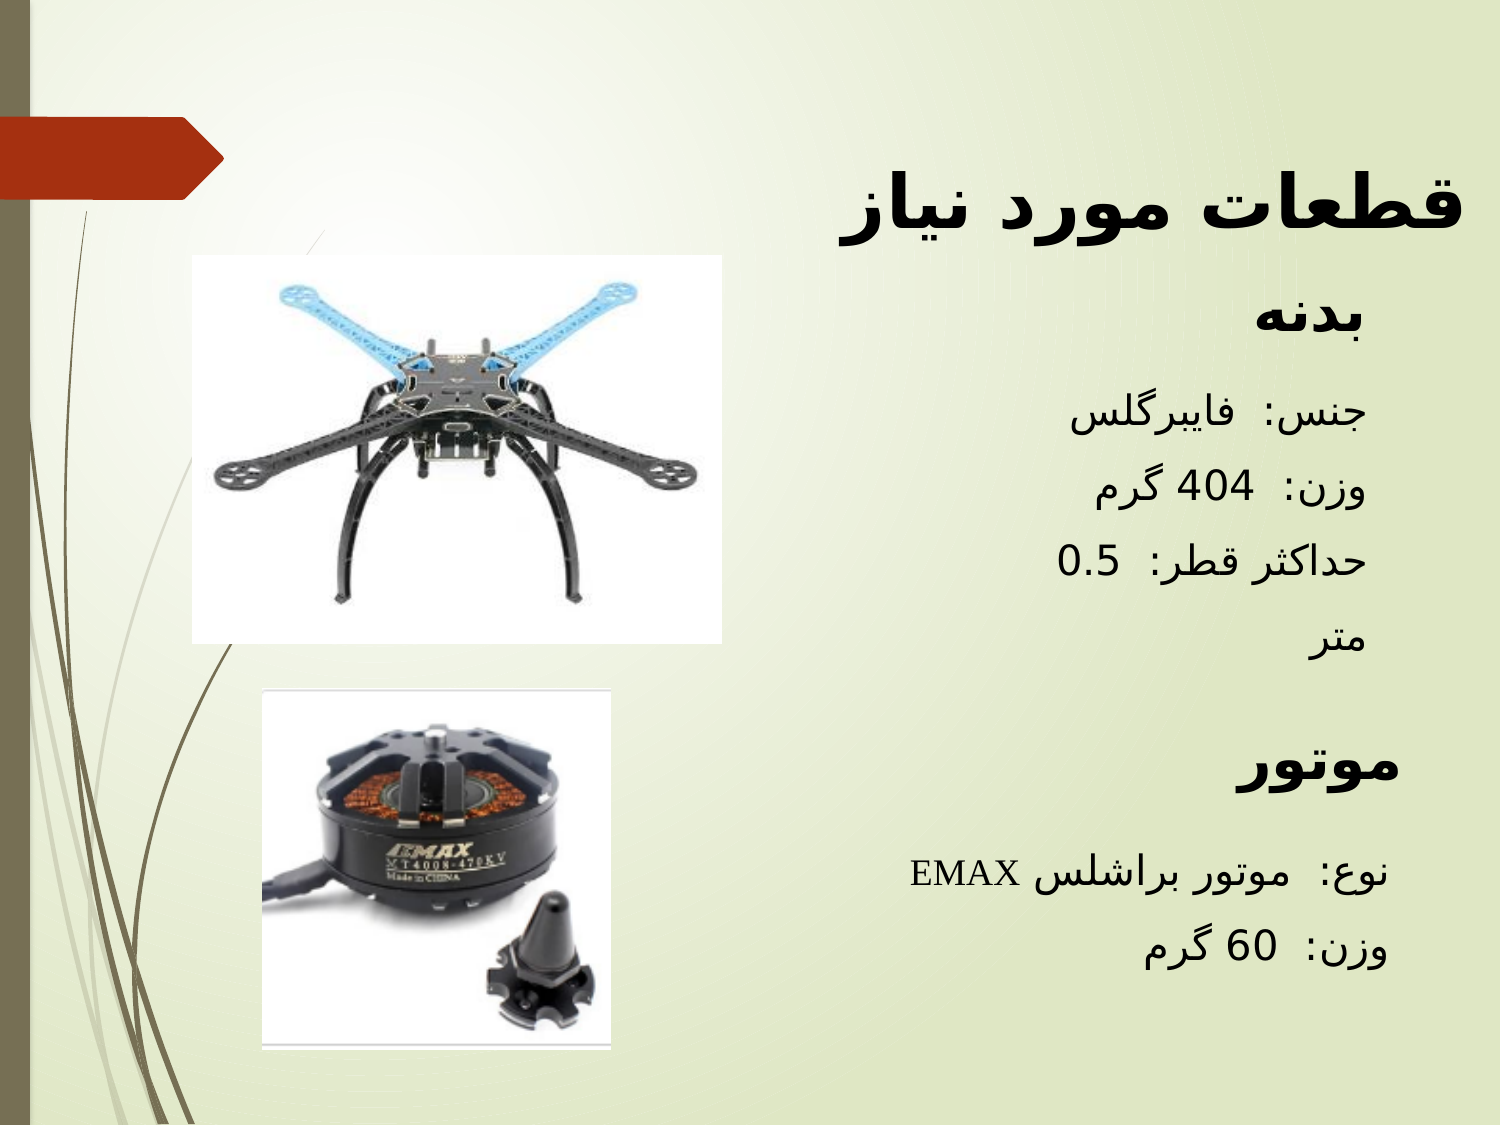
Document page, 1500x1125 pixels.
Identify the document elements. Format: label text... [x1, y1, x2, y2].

text_box موتور [1188, 713, 1453, 799]
picture [192, 255, 722, 644]
text_box قطعات مورد نیاز [827, 146, 1500, 252]
text_box نوع: موتور براشلس EMAX وزن: 60 گرم [750, 811, 1405, 977]
picture [262, 688, 611, 1051]
text_box جنس: فایبرگلس وزن: 404 گرم حداکثر قطر: 0.5 متر [1037, 351, 1383, 666]
text_box بدنه [1238, 265, 1402, 351]
